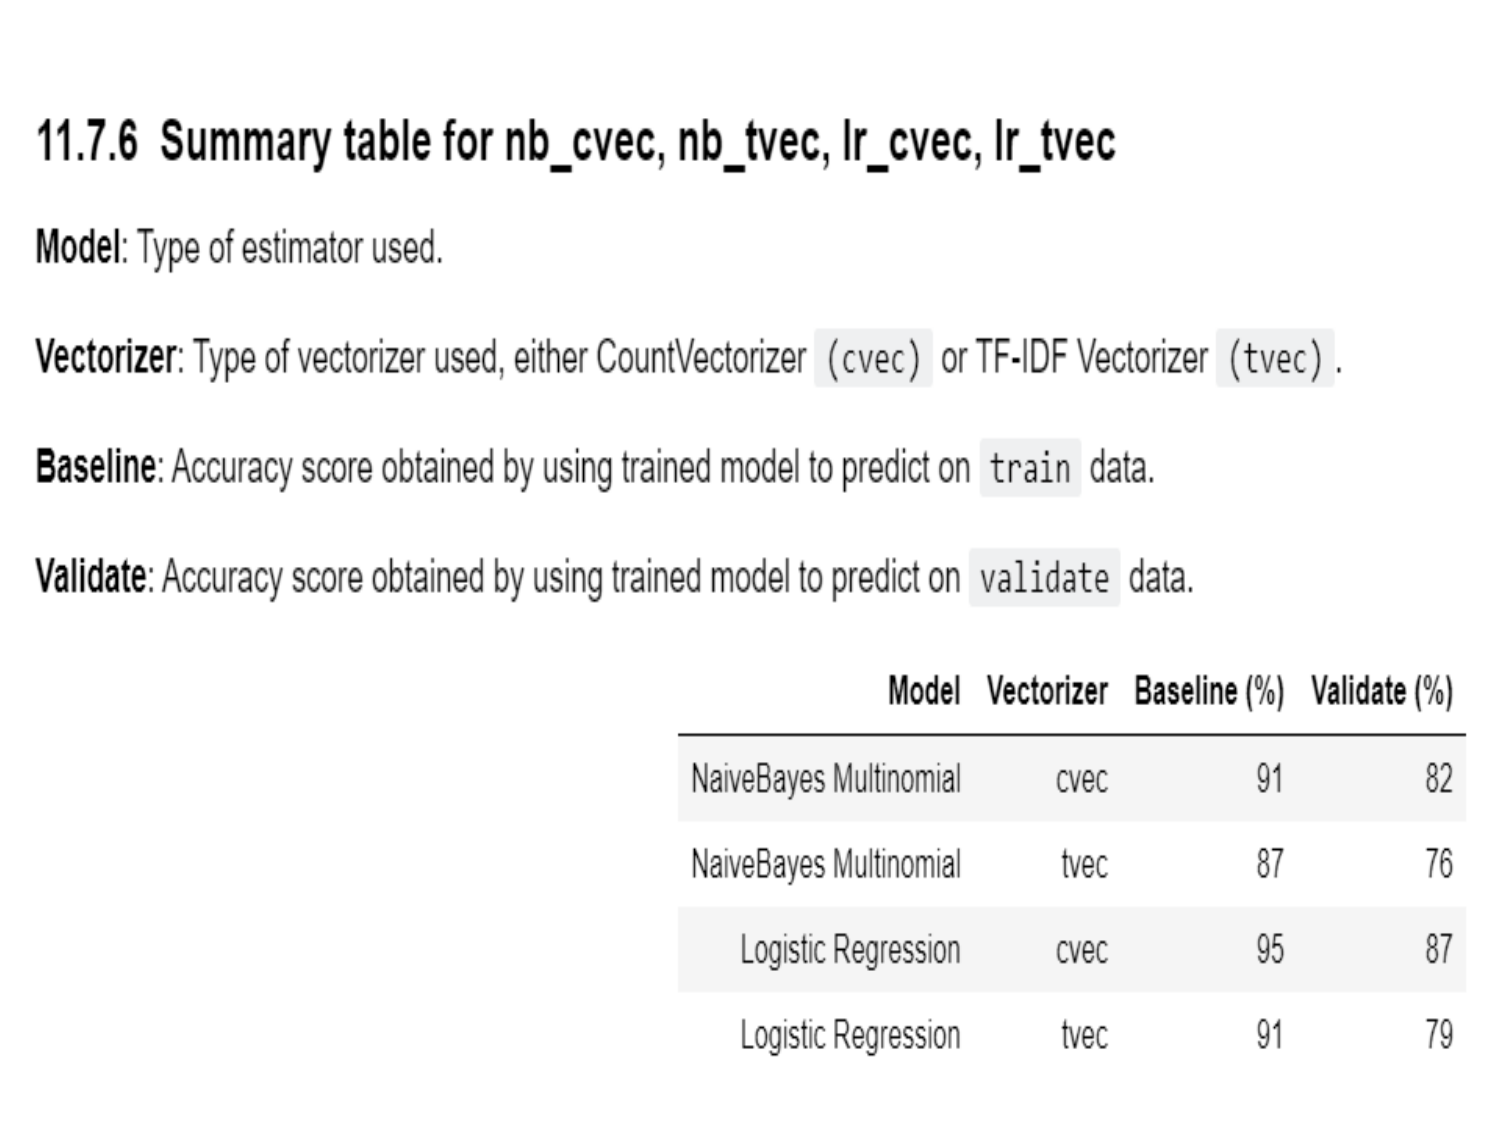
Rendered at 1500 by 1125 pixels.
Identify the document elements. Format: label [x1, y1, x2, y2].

picture [17, 77, 1483, 1071]
